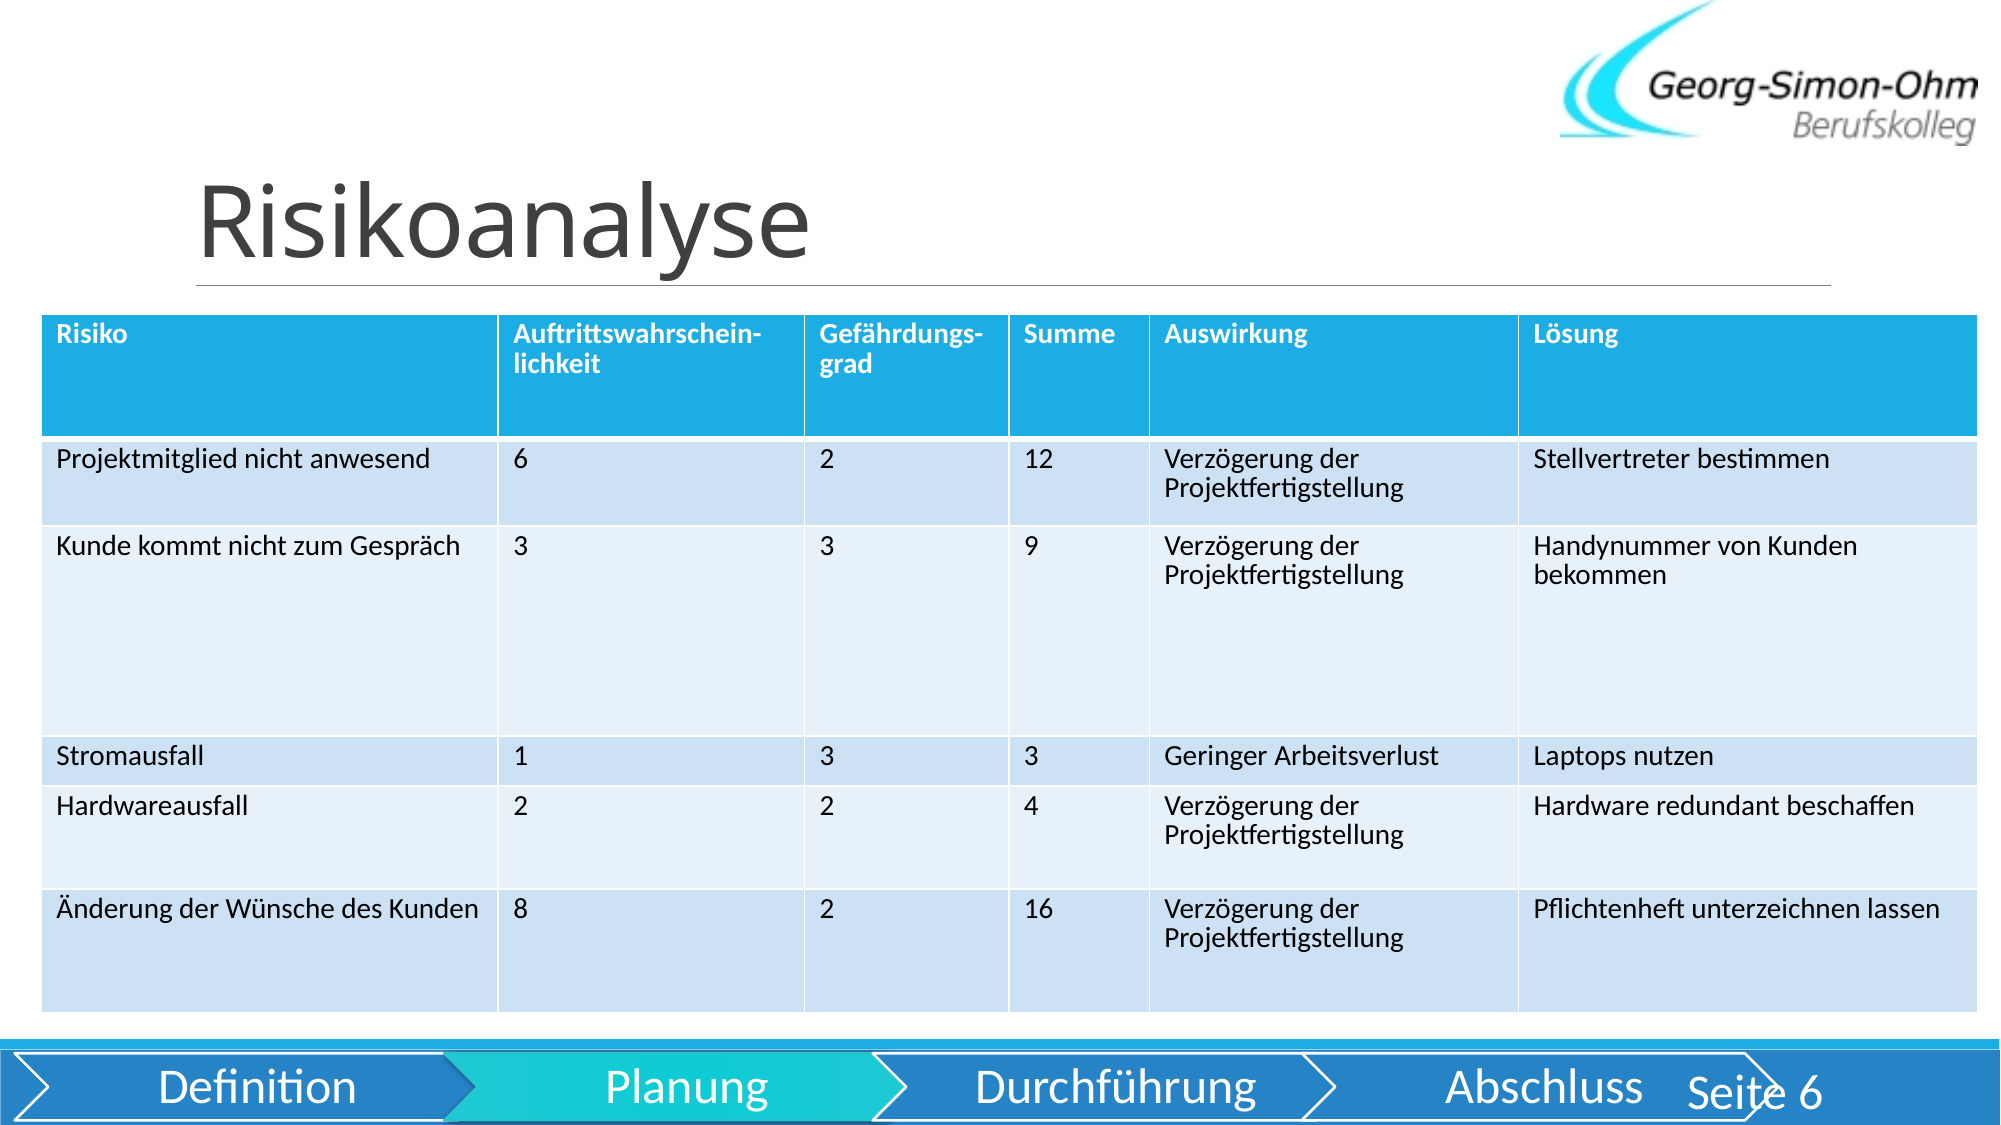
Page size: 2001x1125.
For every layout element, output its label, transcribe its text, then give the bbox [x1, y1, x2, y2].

table_cell 12 [1010, 442, 1149, 525]
table_cell Projektmitglied nicht anwesend [42, 442, 497, 525]
table_header Auswirkung [1150, 315, 1518, 436]
table_cell Stromausfall [42, 737, 497, 785]
table_cell 2 [805, 787, 1008, 888]
table_cell 3 [805, 527, 1008, 735]
table_cell Stellvertreter bestimmen [1519, 442, 1977, 525]
slide_number Seite 6 [1790, 1059, 1840, 1120]
table_header Auftrittswahrschein-lichkeit [499, 315, 804, 436]
table_cell 4 [1010, 787, 1149, 888]
table_cell Änderung der Wünsche des Kunden [42, 890, 497, 1012]
table_cell 16 [1010, 890, 1149, 1012]
table_cell 2 [499, 787, 804, 888]
table_cell 8 [499, 890, 804, 1012]
table_cell Hardware redundant beschaffen [1519, 787, 1977, 888]
table_cell Hardwareausfall [42, 787, 497, 888]
table_cell 6 [499, 442, 804, 525]
table_cell Geringer Arbeitsverlust [1150, 737, 1518, 785]
table_header Risiko [42, 315, 497, 436]
table_cell 3 [499, 527, 804, 735]
table_cell 2 [805, 442, 1008, 525]
table_cell Pflichtenheft unterzeichnen lassen [1519, 890, 1977, 1012]
table_cell Verzögerung der Projektfertigstellung [1150, 787, 1518, 888]
table_cell Handynummer von Kunden bekommen [1519, 527, 1977, 735]
table_cell Kunde kommt nicht zum Gespräch [42, 527, 497, 735]
table_header Summe [1010, 315, 1149, 436]
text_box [13, 1052, 1780, 1121]
table_header Lösung [1519, 315, 1977, 436]
table_cell Laptops nutzen [1519, 737, 1977, 785]
table_cell 2 [805, 890, 1008, 1012]
table_cell Verzögerung der Projektfertigstellung [1150, 442, 1518, 525]
table_cell 3 [1010, 737, 1149, 785]
picture [1560, 0, 1979, 147]
table_header Gefährdungs-grad [805, 315, 1008, 436]
table_cell Verzögerung der Projektfertigstellung [1150, 890, 1518, 1012]
table_cell 9 [1010, 527, 1149, 735]
table_cell 1 [499, 737, 804, 785]
table_cell Verzögerung der Projektfertigstellung [1150, 527, 1518, 735]
table_cell 3 [805, 737, 1008, 785]
title Risikoanalyse [180, 47, 1830, 285]
